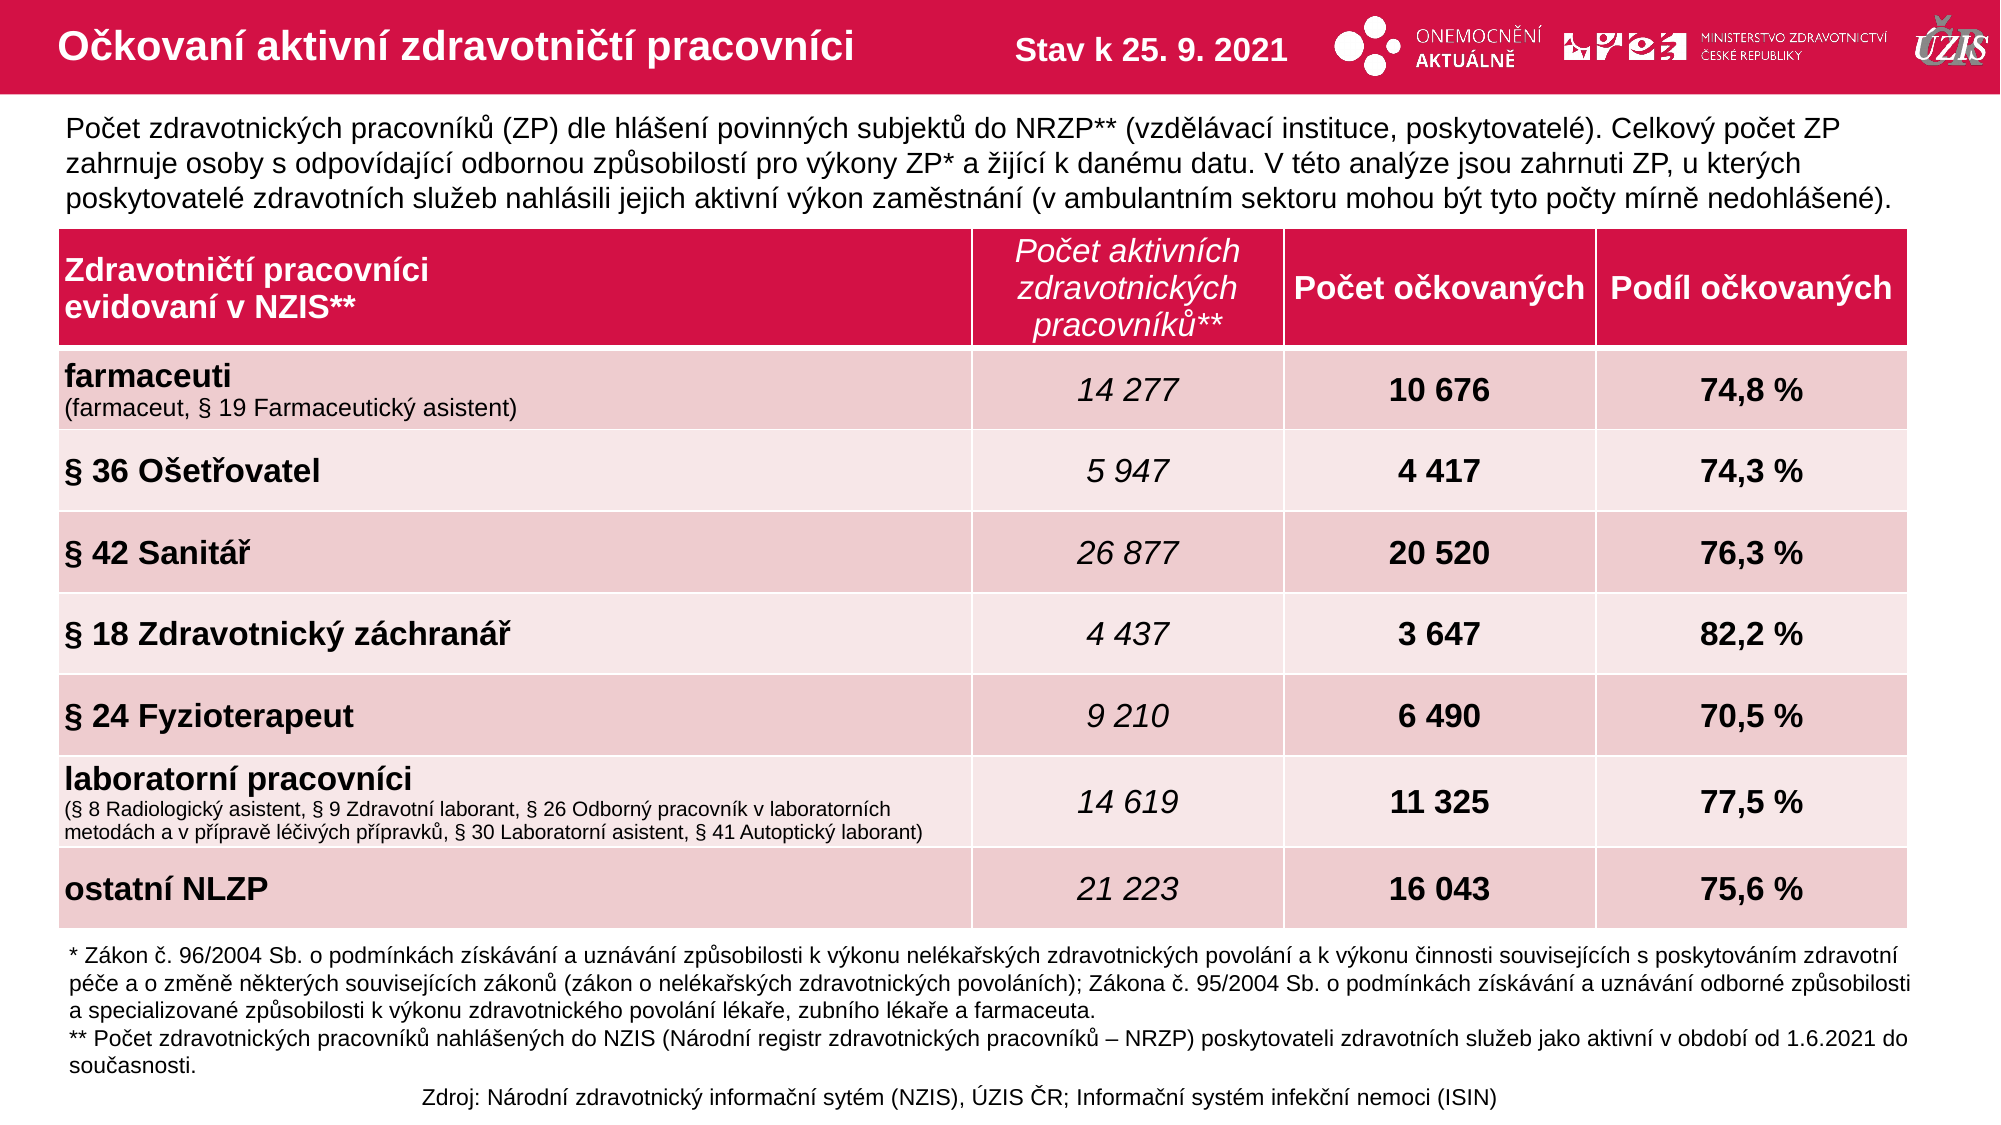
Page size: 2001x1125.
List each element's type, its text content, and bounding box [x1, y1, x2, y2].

table_cell 77,5 % [1597, 757, 1907, 846]
table_header Počet očkovaných [1285, 229, 1595, 345]
table_cell 5 947 [973, 430, 1283, 510]
table_cell § 18 Zdravotnický záchranář [59, 594, 971, 673]
table_cell § 42 Sanitář [59, 512, 971, 592]
text_box Stav k 25. 9. 2021 [999, 20, 1330, 76]
table_cell 74,8 % [1597, 351, 1907, 429]
table_cell laboratorní pracovníci (§ 8 Radiologický asistent, § 9 Zdravotní laborant, § 26 Odborný pracovník v laboratorních metodách a v přípravě léčivých přípravků, § 30 Laboratorní asistent, § 41 Autoptický laborant) [59, 757, 971, 846]
table_cell 76,3 % [1597, 512, 1907, 592]
table_cell 20 520 [1285, 512, 1595, 592]
table_cell 70,5 % [1597, 675, 1907, 755]
table_cell 21 223 [973, 848, 1283, 928]
table_cell 16 043 [1285, 848, 1595, 928]
table_cell 82,2 % [1597, 594, 1907, 673]
table_cell 6 490 [1285, 675, 1595, 755]
text_box Počet zdravotnických pracovníků (ZP) dle hlášení povinných subjektů do NRZP** (vzdělávací instituce, poskytovatelé). Celkový počet ZP zahrnuje osoby s odpovídající odbornou způsobilostí pro výkony ZP* a žijící k danému datu. V této analýze jsou zahrnuti ZP, u kterých poskytovatelé zdravotních služeb nahlásili jejich aktivní výkon zaměstnání (v ambulantním sektoru mohou být tyto počty mírně nedohlášené). [50, 101, 1948, 222]
table_cell 74,3 % [1597, 430, 1907, 510]
text_box Zdroj: Národní zdravotnický informační sytém (NZIS), ÚZIS ČR; Informační systém infekční nemoci (ISIN) [284, 1086, 1643, 1118]
table_cell § 24 Fyzioterapeut [59, 675, 971, 755]
table_cell 9 210 [973, 675, 1283, 755]
table_cell 10 676 [1285, 351, 1595, 429]
table_cell 11 325 [1285, 757, 1595, 846]
table_cell 75,6 % [1597, 848, 1907, 928]
table_cell ostatní NLZP [59, 848, 971, 928]
table_header Zdravotničtí pracovníci evidovaní v NZIS** [59, 229, 971, 345]
table_cell 26 877 [973, 512, 1283, 592]
table_cell 4 417 [1285, 430, 1595, 510]
table_cell 14 619 [973, 757, 1283, 846]
picture [1915, 15, 1989, 66]
picture [1334, 16, 1542, 76]
table_cell § 36 Ošetřovatel [59, 430, 971, 510]
title Očkovaní aktivní zdravotničtí pracovníci [42, 0, 1262, 95]
table_cell 4 437 [973, 594, 1283, 673]
table_cell 3 647 [1285, 594, 1595, 673]
text_box * Zákon č. 96/2004 Sb. o podmínkách získávání a uznávání způsobilosti k výkonu nelékařských zdravotnických povolání a k výkonu činnosti souvisejících s poskytováním zdravotní péče a o změně některých souvisejících zákonů (zákon o nelékařských zdravotnických povoláních); Zákona č. 95/2004 Sb. o podmínkách získávání a uznávání odborné způsobilosti a specializované způsobilosti k výkonu zdravotnického povolání lékaře, zubního lékaře a farmaceuta. ** Počet zdravotnických pracovníků nahlášených do NZIS (Národní registr zdravotnických pracovníků – NRZP) poskytovateli zdravotních služeb jako aktivní v období od 1.6.2021 do současnosti. [54, 933, 1934, 1086]
table_header Počet aktivních zdravotnických pracovníků** [973, 229, 1283, 345]
table_cell farmaceuti (farmaceut, § 19 Farmaceutický asistent) [59, 351, 971, 429]
table_cell 14 277 [973, 351, 1283, 429]
picture [1563, 31, 1888, 60]
table_header Podíl očkovaných [1597, 229, 1907, 345]
